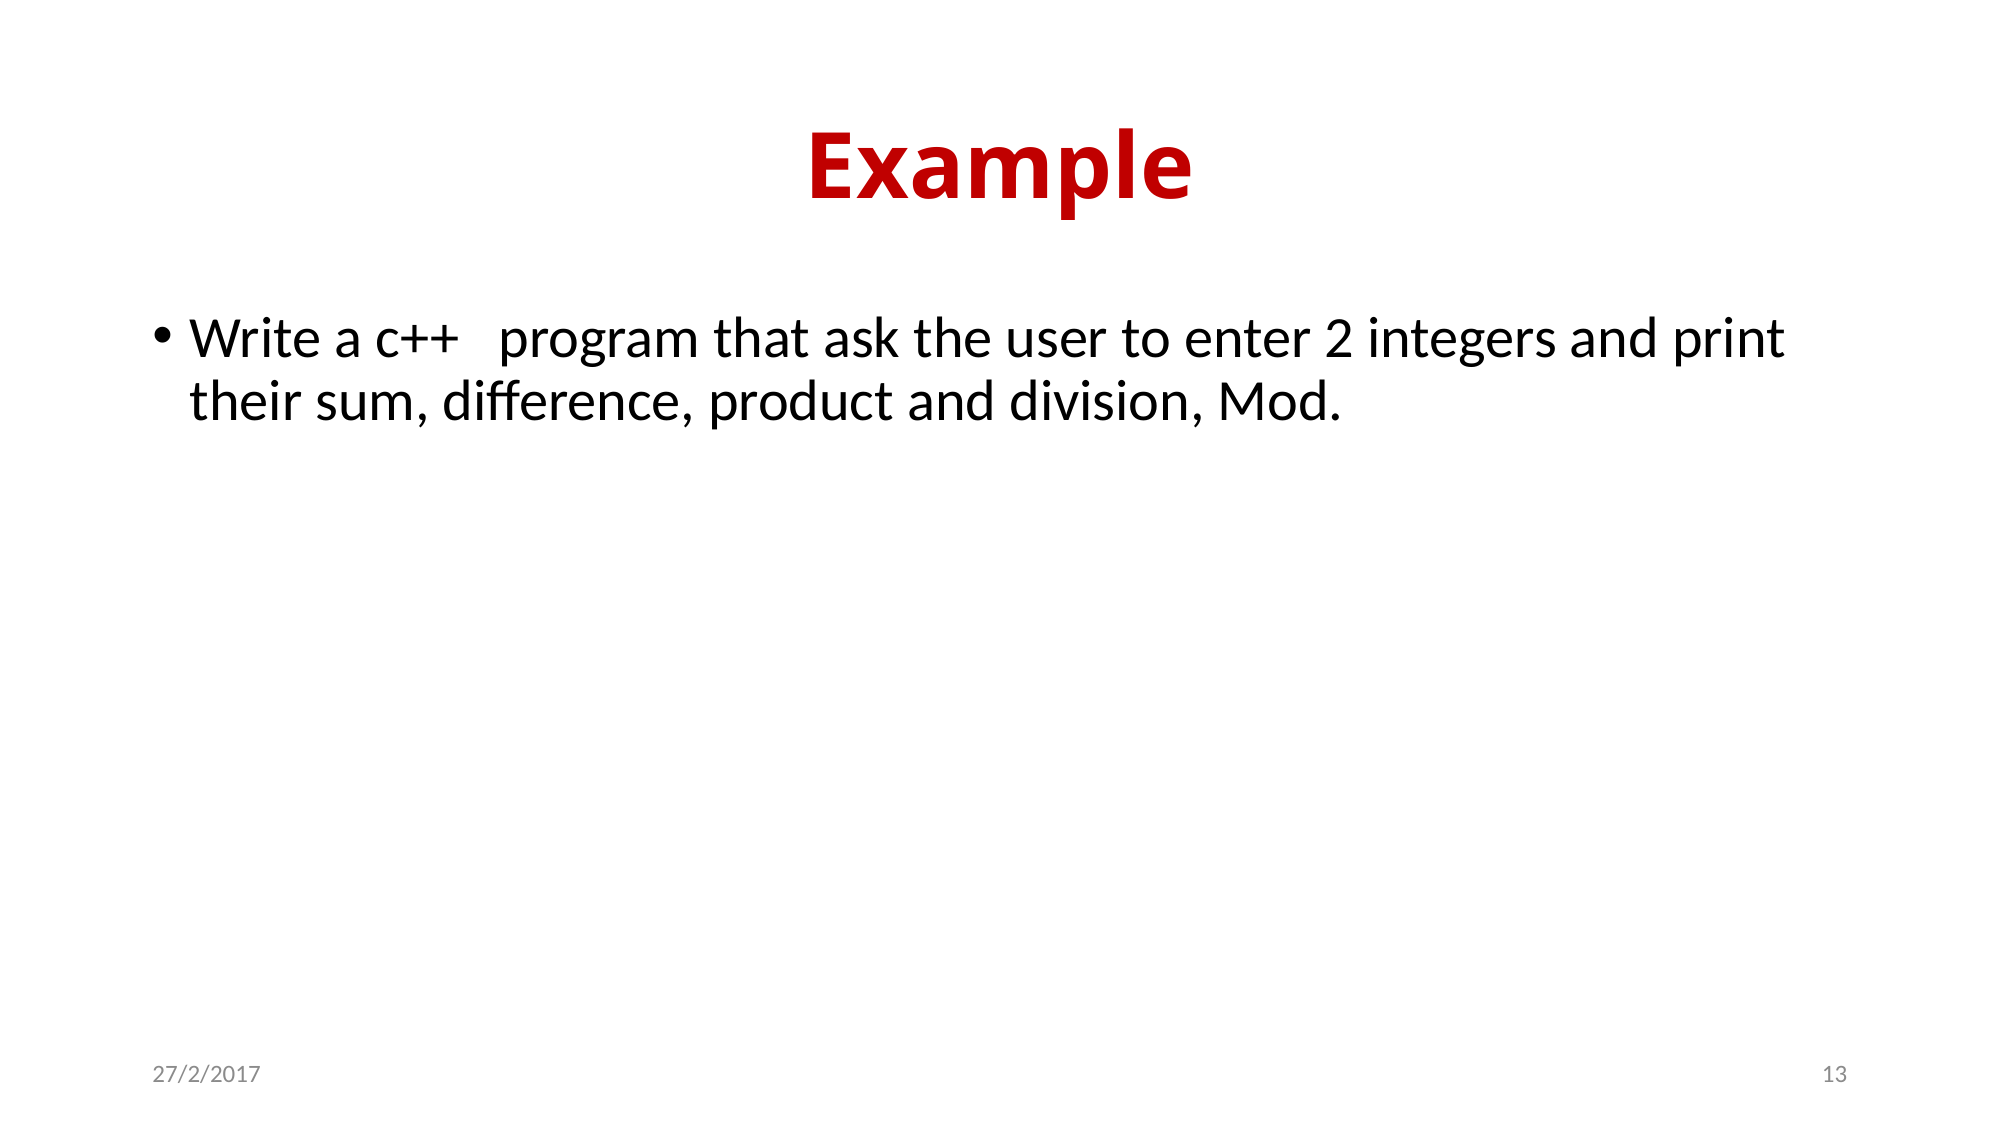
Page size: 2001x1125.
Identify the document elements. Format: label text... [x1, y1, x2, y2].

slide_number 13 [1412, 1042, 1863, 1103]
title Example [137, 59, 1863, 278]
list Write a c++ program that ask the user to enter 2 integers and print their sum, difference, product and division, Mod. [137, 299, 1863, 1014]
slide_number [137, 1042, 588, 1103]
